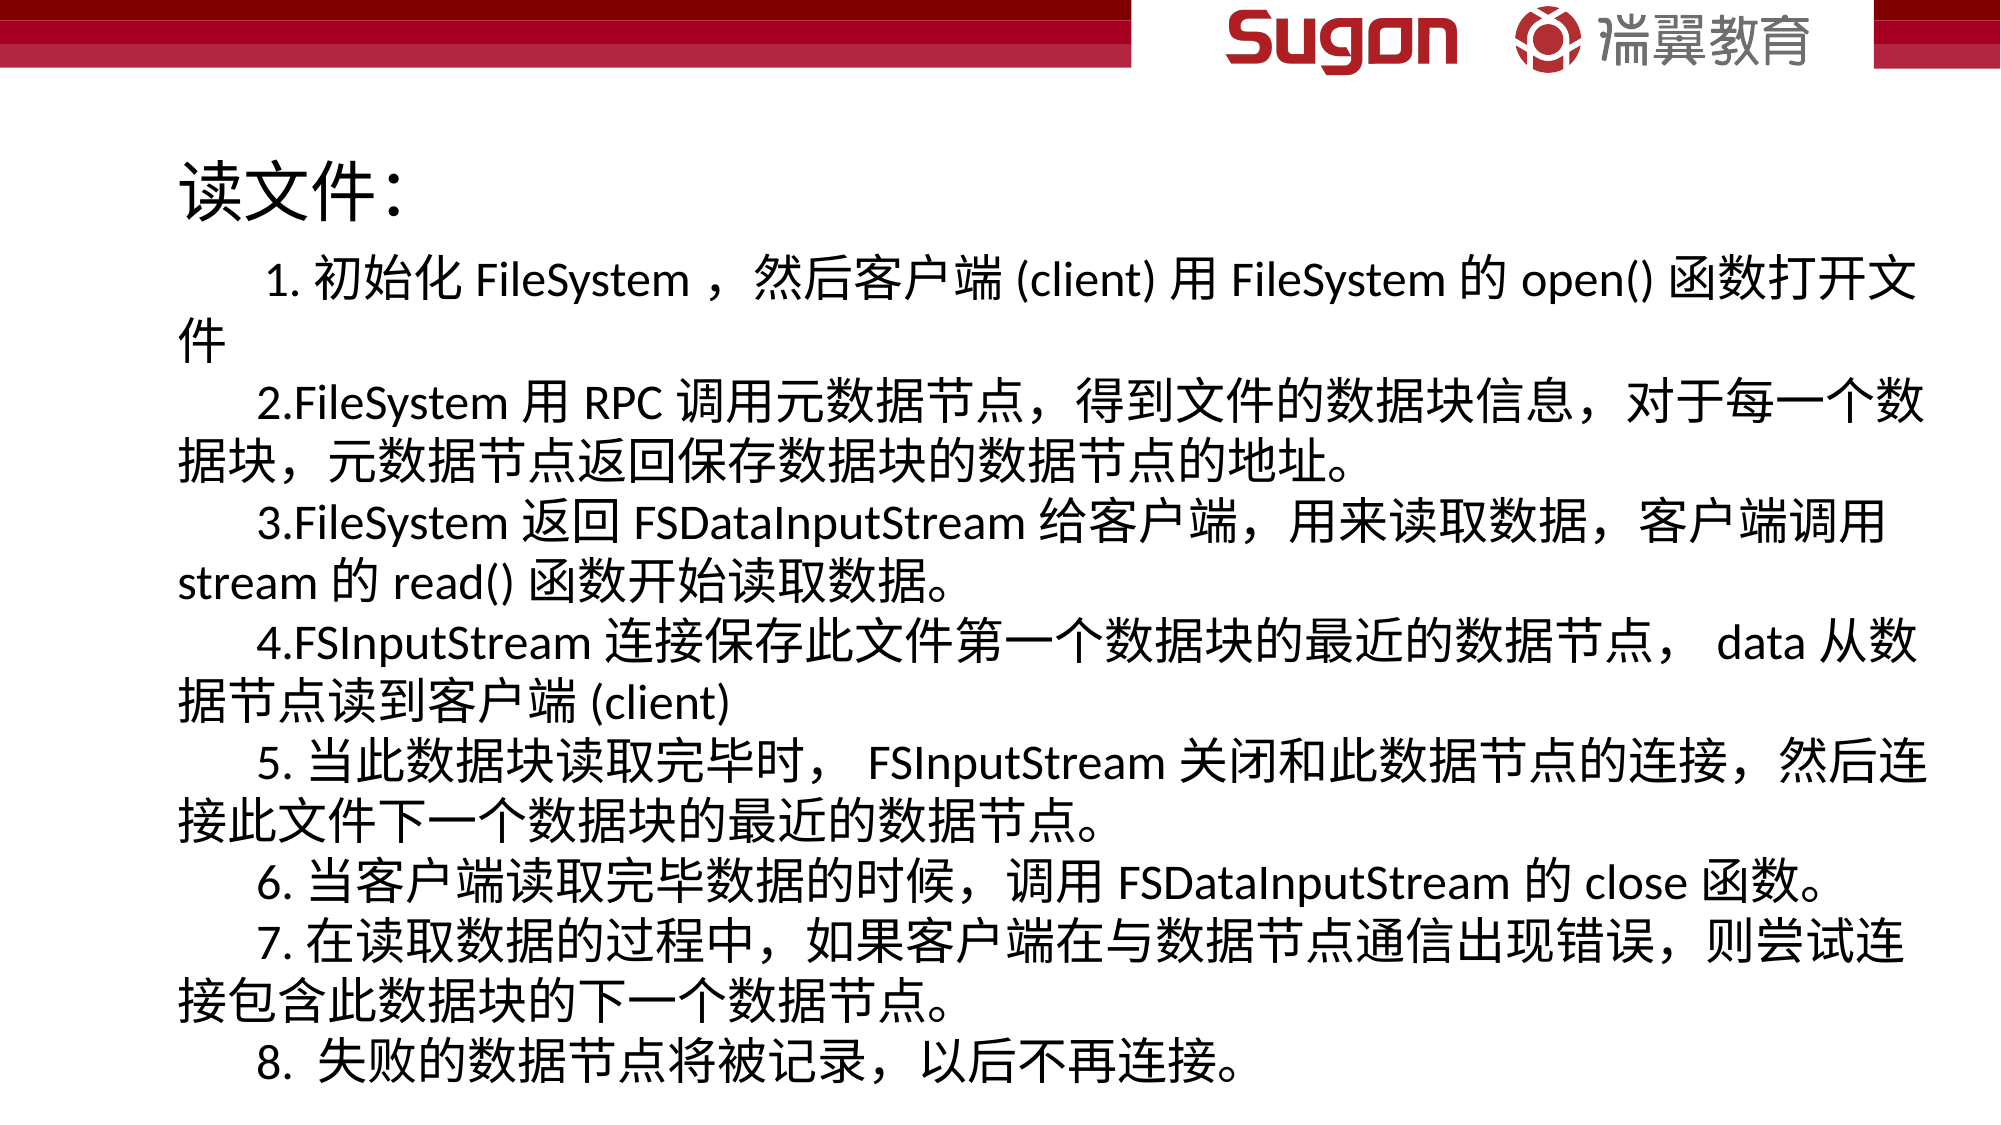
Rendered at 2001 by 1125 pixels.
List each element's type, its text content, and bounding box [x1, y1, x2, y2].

picture [1515, 6, 1809, 73]
text_box 读文件： 1.初始化FileSystem，然后客户端(client)用FileSystem的open()函数打开文件 2.FileSystem用RPC调用元数据节点，得到文件的数据块信息，对于每一个数据块，元数据节点返回保存数据块的数据节点的地址。 3.FileSystem返回FSDataInputStream给客户端，用来读取数据，客户端调用stream的read()函数开始读取数据。 4.FSInputStream连接保存此文件第一个数据块的最近的数据节点，data从数据节点读到客户端(client) 5.当此数据块读取完毕时，FSInputStream关闭和此数据节点的连接，然后连接此文件下一个数据块的最近的数据节点。 6.当客户端读取完毕数据的时候，调用FSDataInputStream的close函数。 7.在读取数据的过程中，如果客户端在与数据节点通信出现错误，则尝试连接包含此数据块的下一个数据节点。 8. 失败的数据节点将被记录，以后不再连接。 [162, 142, 1953, 1097]
picture [1194, 0, 1484, 102]
